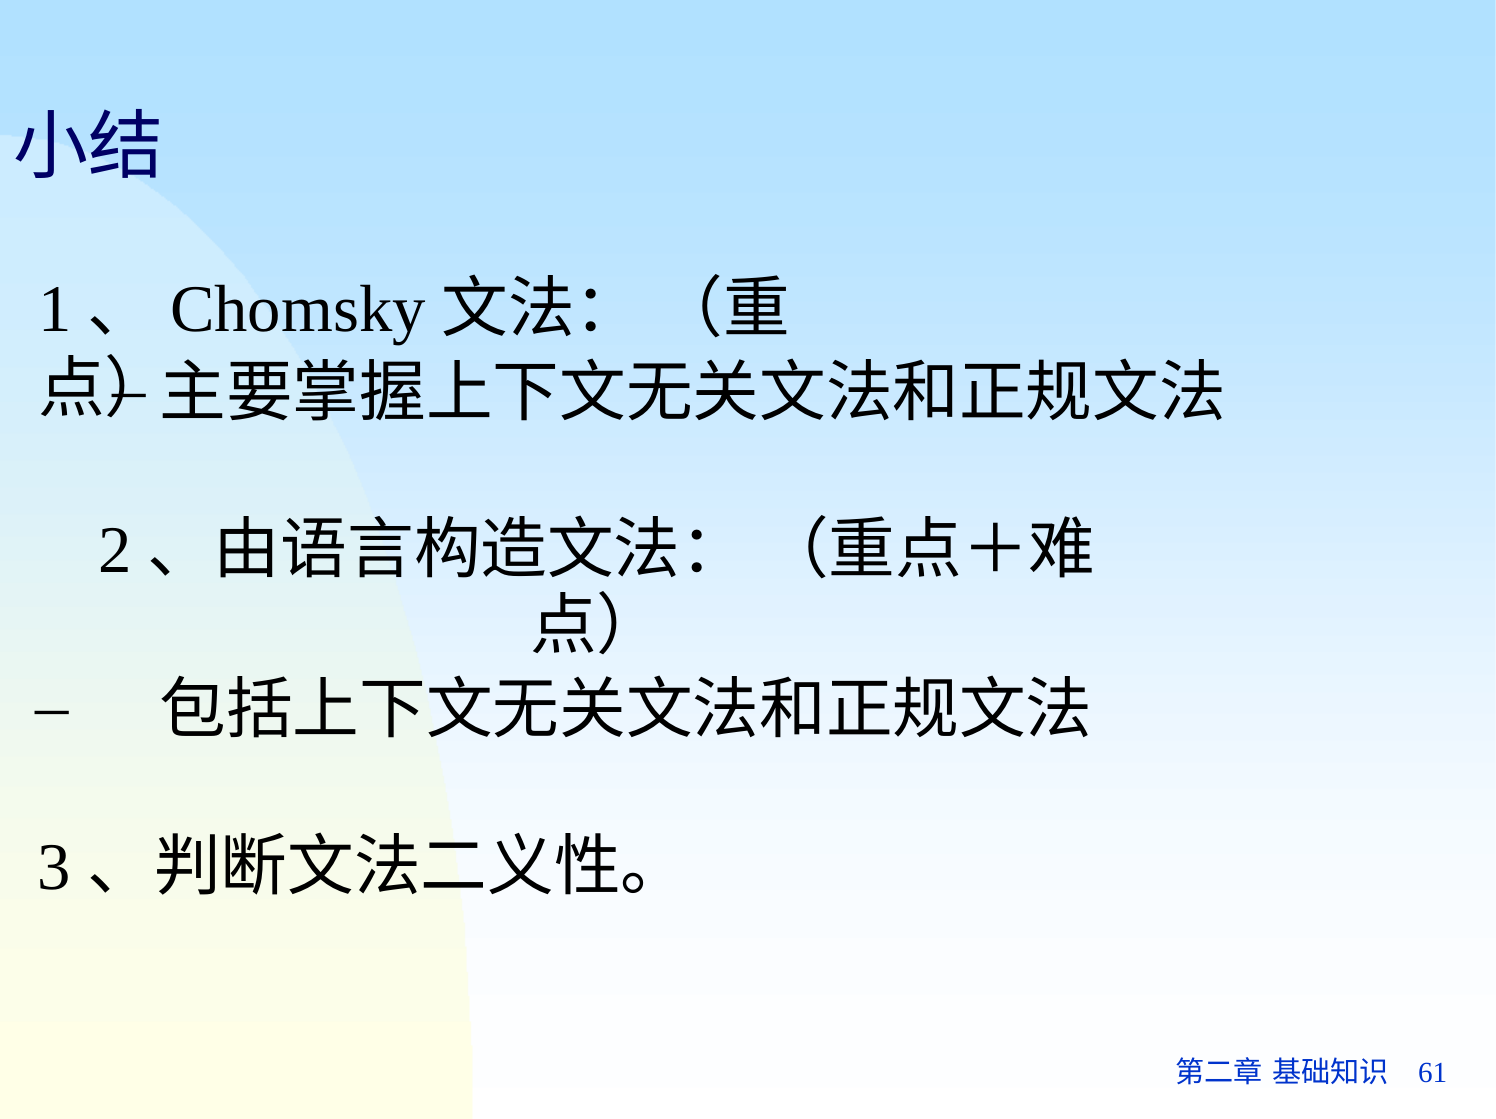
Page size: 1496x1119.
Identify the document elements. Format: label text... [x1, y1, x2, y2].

text_box 小结 [10, 95, 166, 188]
slide_number 第二章 基础知识 61 [1173, 1054, 1452, 1119]
picture [0, 0, 1496, 1119]
title 1、Chomsky文法： （重点） [35, 262, 880, 346]
text_box 主要掌握上下文无关文法和正规文法 2、由语言构造文法： （重点＋难点） 包括上下文无关文法和正规文法 3、判断文法二义性。 [35, 346, 1436, 903]
